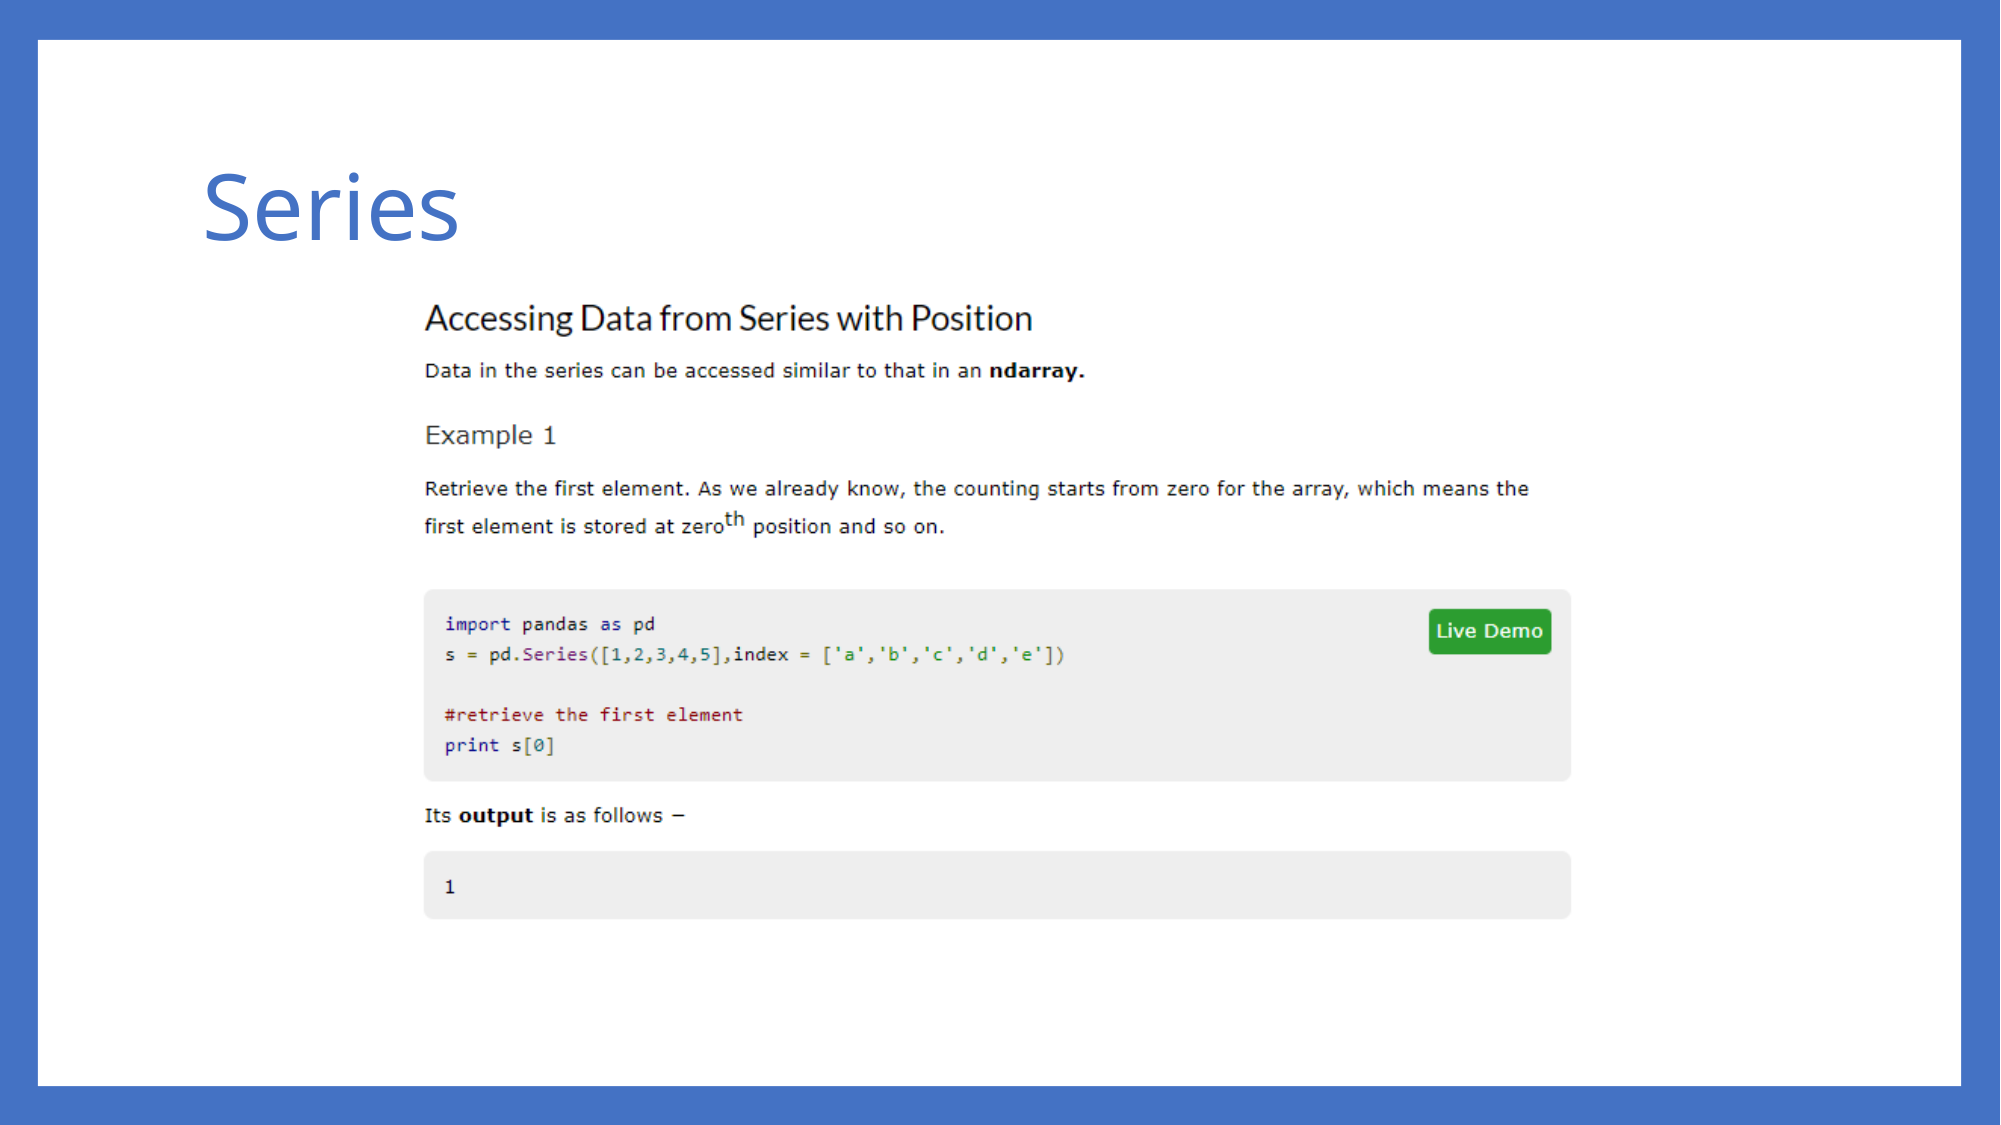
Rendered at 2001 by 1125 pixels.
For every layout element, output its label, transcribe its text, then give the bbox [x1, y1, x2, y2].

picture [409, 296, 1591, 936]
title Series [187, 99, 1808, 323]
